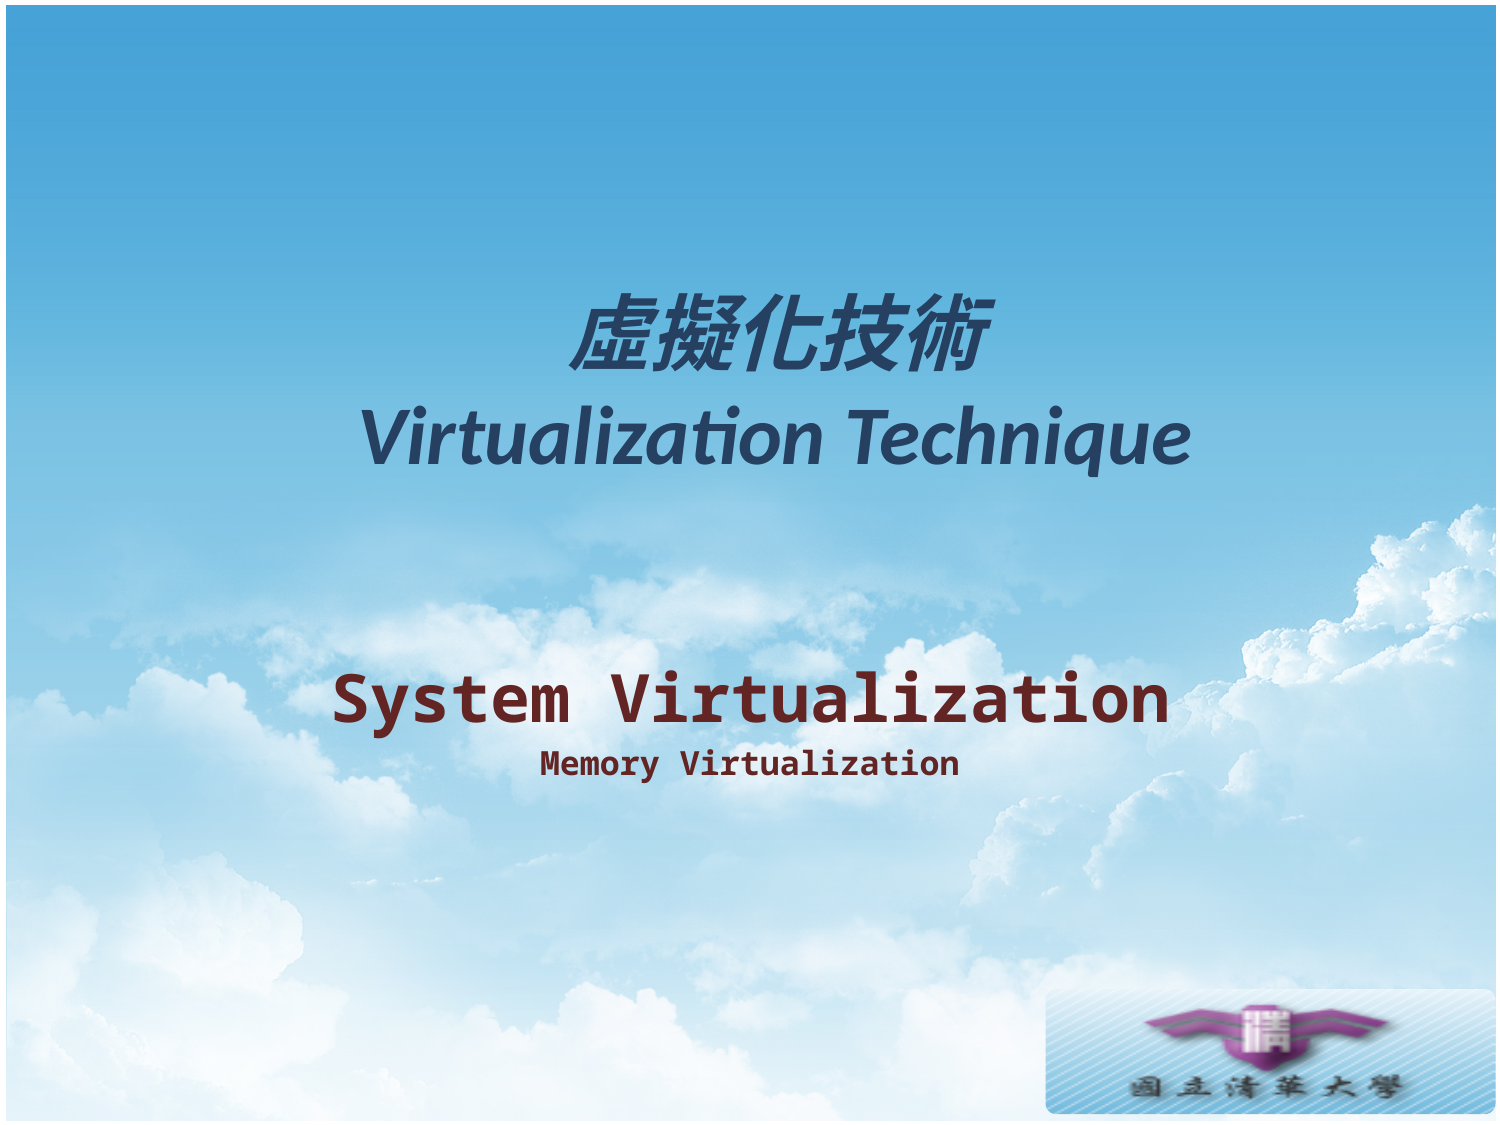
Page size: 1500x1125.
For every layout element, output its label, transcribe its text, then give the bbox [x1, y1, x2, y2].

title 虛擬化技術 Virtualization Technique [137, 224, 1413, 538]
subtitle System Virtualization Memory Virtualization [225, 525, 1275, 913]
picture [0, 0, 1500, 1125]
